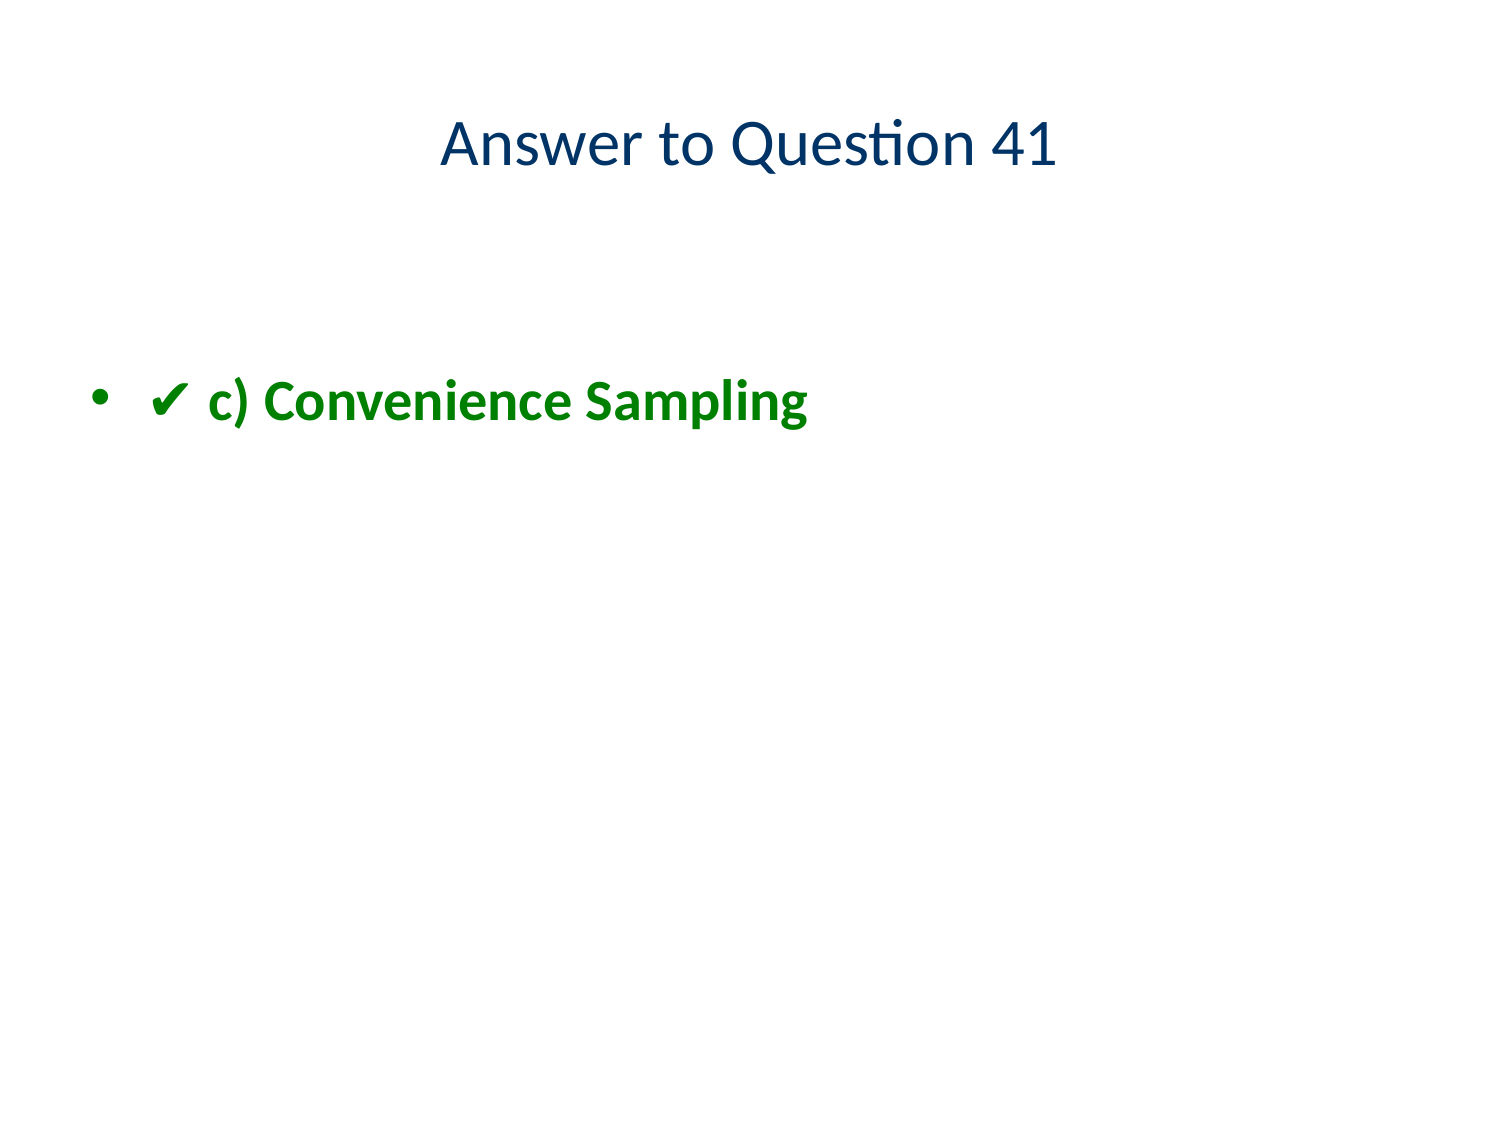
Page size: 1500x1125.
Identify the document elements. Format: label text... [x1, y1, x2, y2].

title Answer to Question 41 [75, 45, 1425, 233]
list ✔️ c) Convenience Sampling [75, 262, 1425, 1005]
